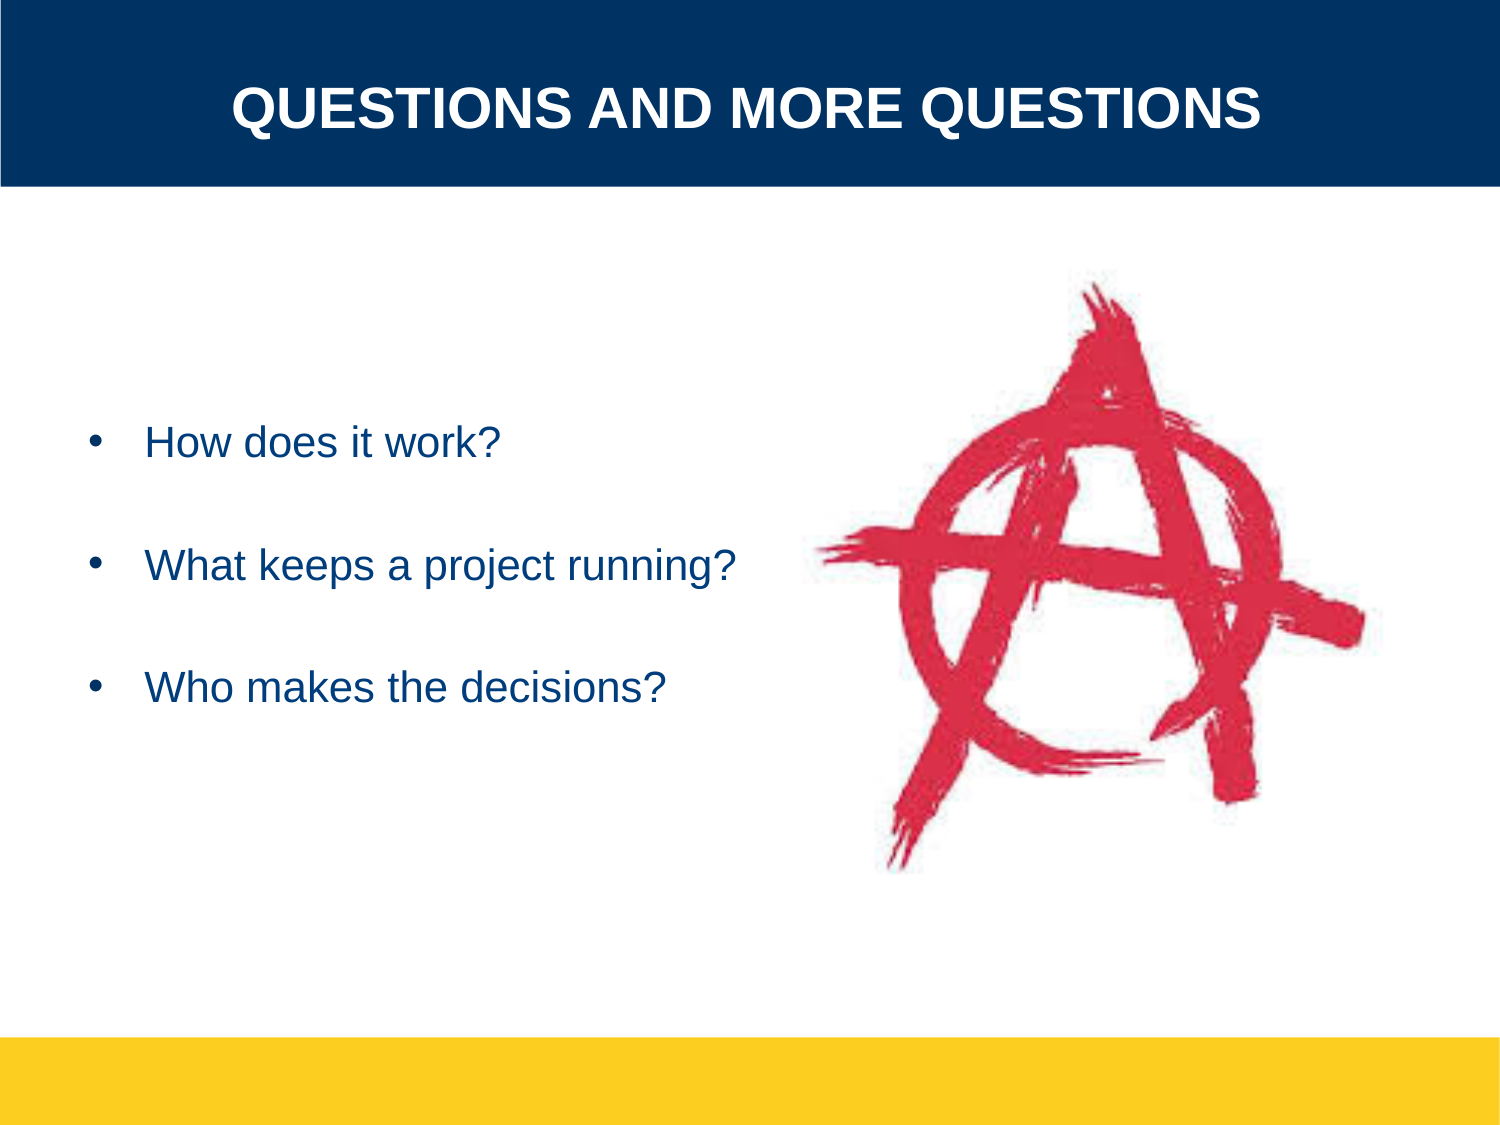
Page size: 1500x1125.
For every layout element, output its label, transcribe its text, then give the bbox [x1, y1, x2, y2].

title Questions And More Questions [72, 23, 1438, 187]
list How does it work? What keeps a project running? Who makes the decisions? [72, 222, 1438, 1044]
picture [754, 222, 1435, 903]
